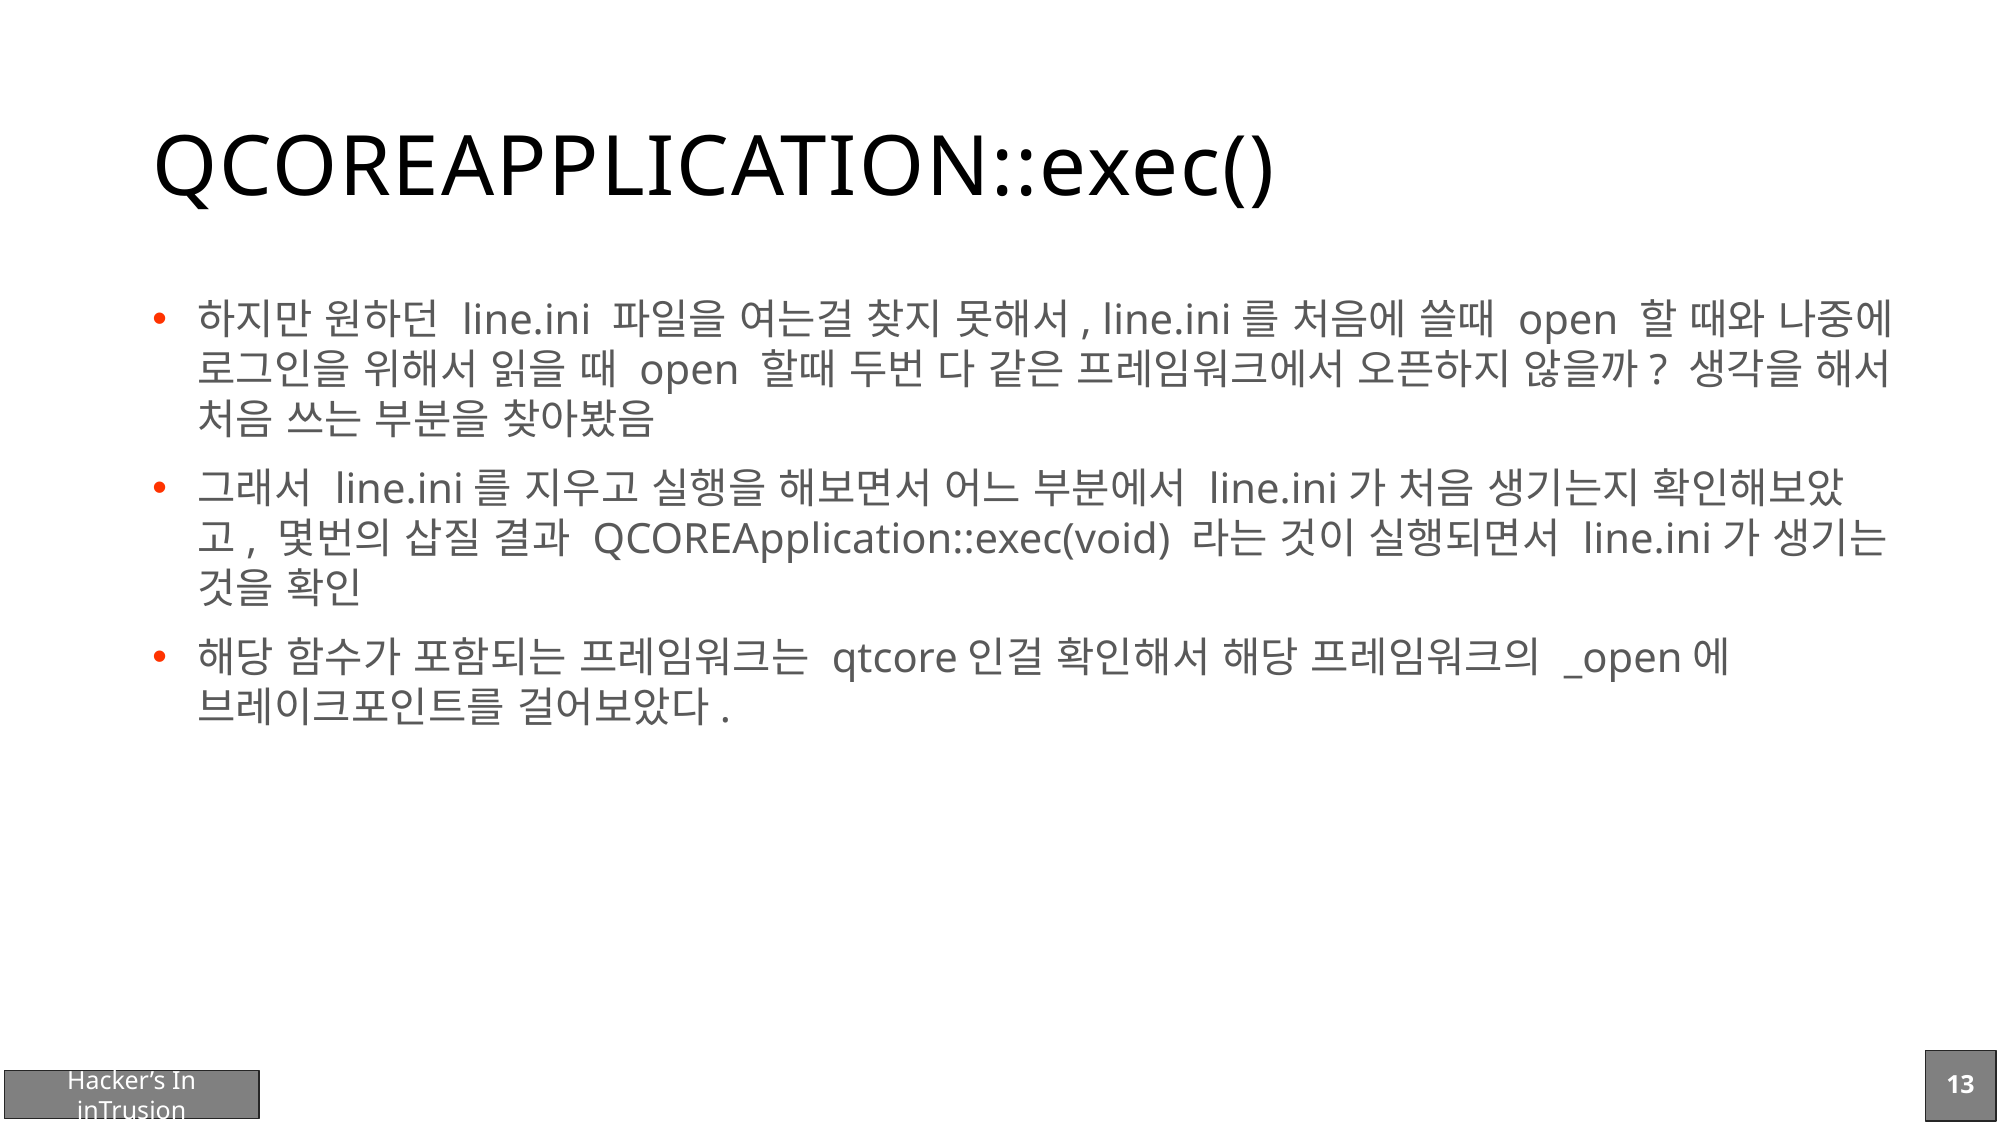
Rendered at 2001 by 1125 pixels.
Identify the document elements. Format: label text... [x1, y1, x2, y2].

list 하지만 원하던 line.ini 파일을 여는걸 찾지 못해서, line.ini를 처음에 쓸때 open 할 때와 나중에 로그인을 위해서 읽을 때 open 할때 두번 다 같은 프레임워크에서 오픈하지 않을까? 생각을 해서 처음 쓰는 부분을 찾아봤음 그래서 line.ini를 지우고 실행을 해보면서 어느 부분에서 line.ini가 처음 생기는지 확인해보았고, 몇번의 삽질 결과 QCOREApplication::exec(void) 라는 것이 실행되면서 line.ini가 생기는 것을 확인 해당 함수가 포함되는 프레임워크는 qtcore인걸 확인해서 해당 프레임워크의 _open에 브레이크포인트를 걸어보았다. [137, 232, 1912, 998]
title QCOREAPPLICATION::exec() [137, 59, 1863, 232]
footer Hacker’s In inTrusion [4, 1070, 260, 1119]
slide_number 13 [1925, 1050, 1997, 1122]
